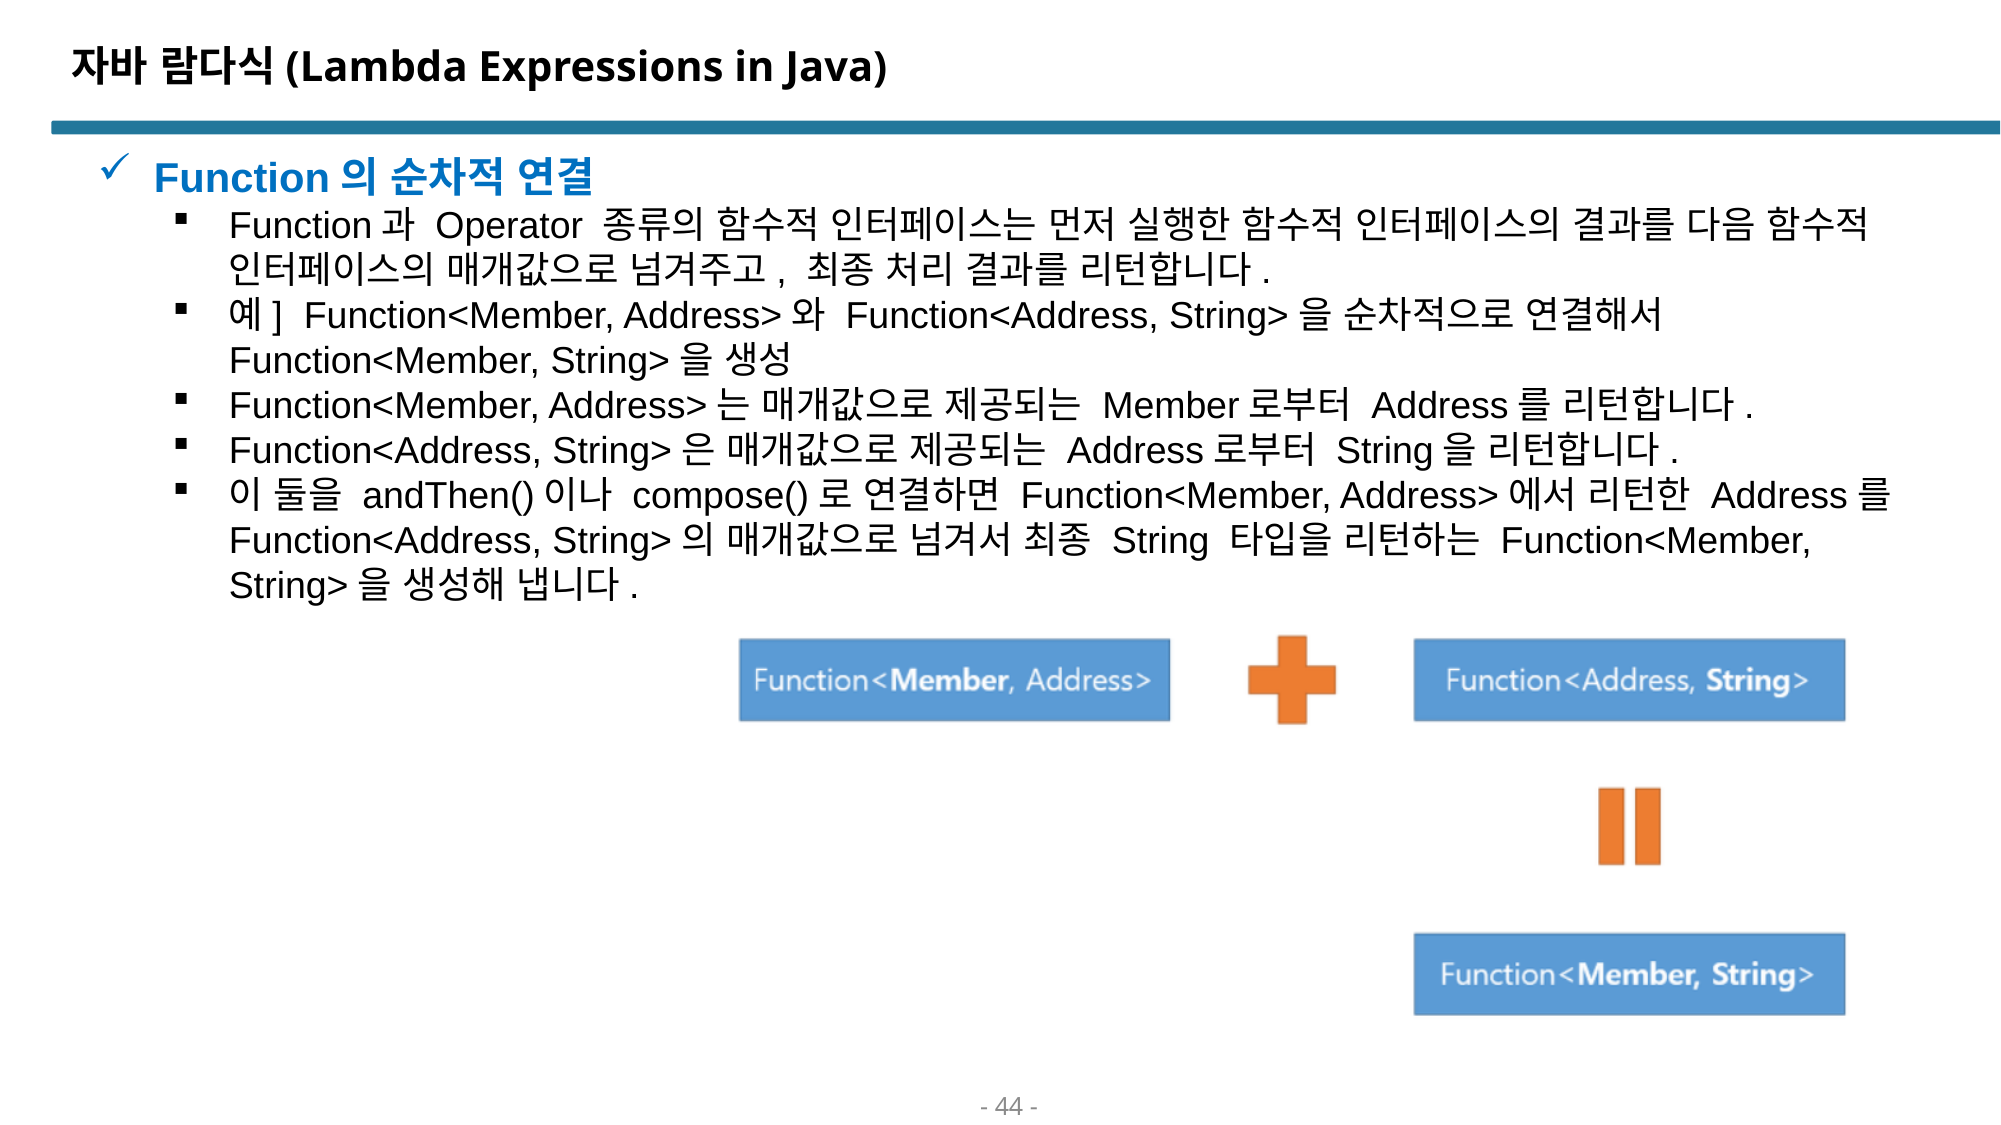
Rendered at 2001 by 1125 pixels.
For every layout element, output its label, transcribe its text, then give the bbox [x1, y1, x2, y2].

slide_number - 44 - [778, 1090, 1246, 1125]
text_box Function의 순차적 연결 Function과 Operator 종류의 함수적 인터페이스는 먼저 실행한 함수적 인터페이스의 결과를 다음 함수적 인터페이스의 매개값으로 넘겨주고, 최종 처리 결과를 리턴합니다. 예] Function<Member, Address>와 Function<Address, String>을 순차적으로 연결해서 Function<Member, String>을 생성 Function<Member, Address>는 매개값으로 제공되는 Member로부터 Address를 리턴합니다. Function<Address, String>은 매개값으로 제공되는 Address로부터 String을 리턴합니다. 이 둘을 andThen()이나 compose()로 연결하면 Function<Member, Address>에서 리턴한 Address를 Function<Address, String>의 매개값으로 넘겨서 최종 String 타입을 리턴하는 Function<Member, String>을 생성해 냅니다. [82, 143, 1949, 614]
picture [723, 618, 1857, 1035]
title 자바 람다식(Lambda Expressions in Java) [56, 37, 1857, 109]
